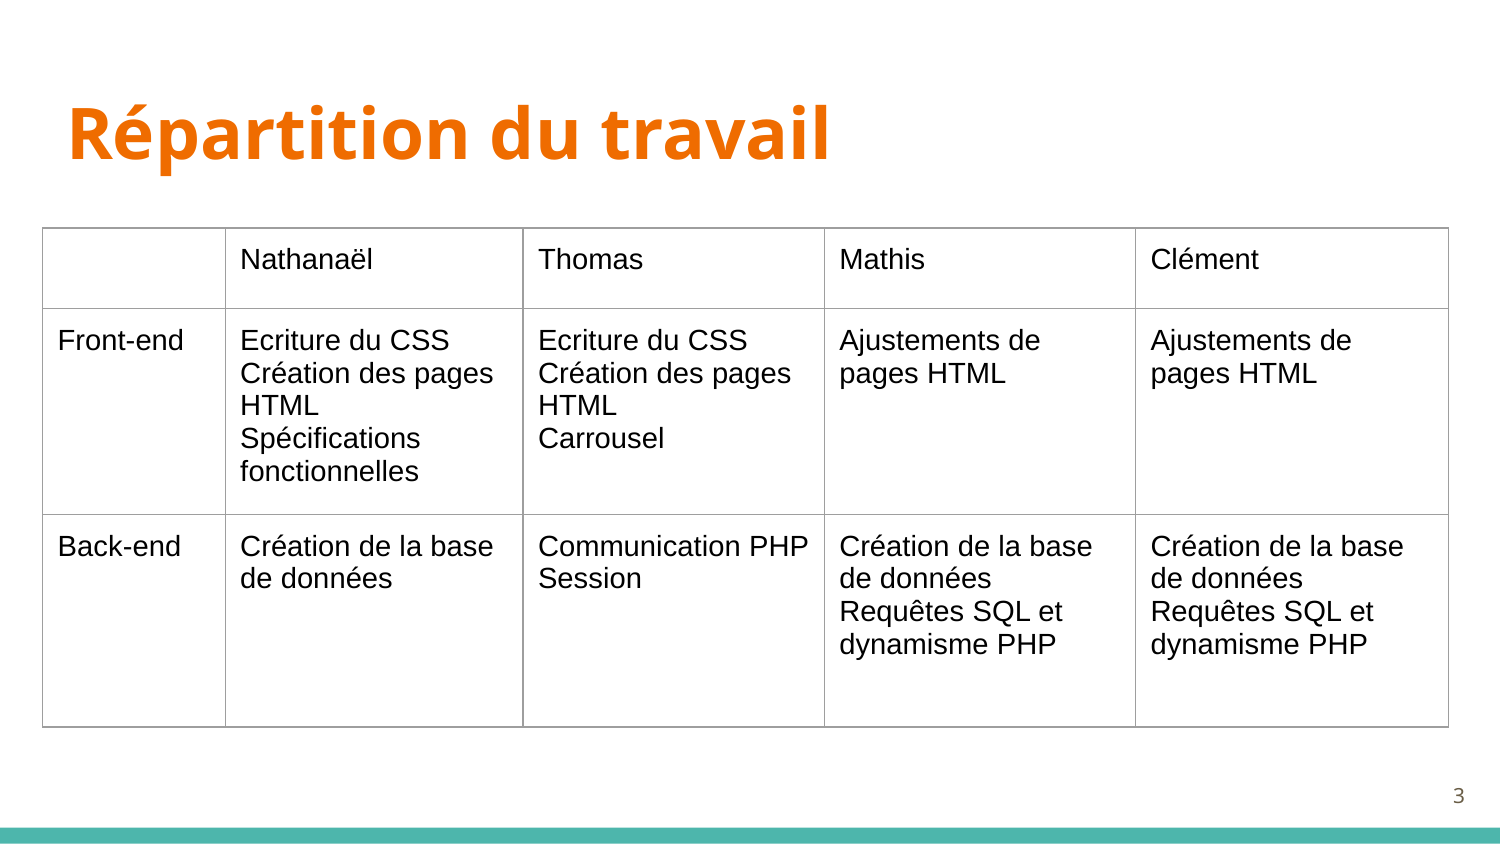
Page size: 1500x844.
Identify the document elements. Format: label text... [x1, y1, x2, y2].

table_header [43, 229, 225, 308]
table_header Thomas [524, 229, 824, 308]
table_cell Création de la base de données [226, 515, 522, 726]
title Répartition du travail [51, 72, 1449, 189]
slide_number ‹#› [1389, 764, 1480, 830]
table_header Clément [1136, 229, 1448, 308]
table_cell Back-end [43, 515, 225, 726]
table_cell Ajustements de pages HTML [825, 309, 1135, 514]
table_cell Création de la base de données Requêtes SQL et dynamisme PHP [1136, 515, 1448, 726]
table_cell Ecriture du CSS Création des pages HTML Spécifications fonctionnelles [226, 309, 522, 514]
table_cell Front-end [43, 309, 225, 514]
table_cell Création de la base de données Requêtes SQL et dynamisme PHP [825, 515, 1135, 726]
table_header Mathis [825, 229, 1135, 308]
table_cell Ajustements de pages HTML [1136, 309, 1448, 514]
table_cell Communication PHP Session [524, 515, 824, 726]
table_header Nathanaël [226, 229, 522, 308]
table_cell Ecriture du CSS Création des pages HTML Carrousel [524, 309, 824, 514]
